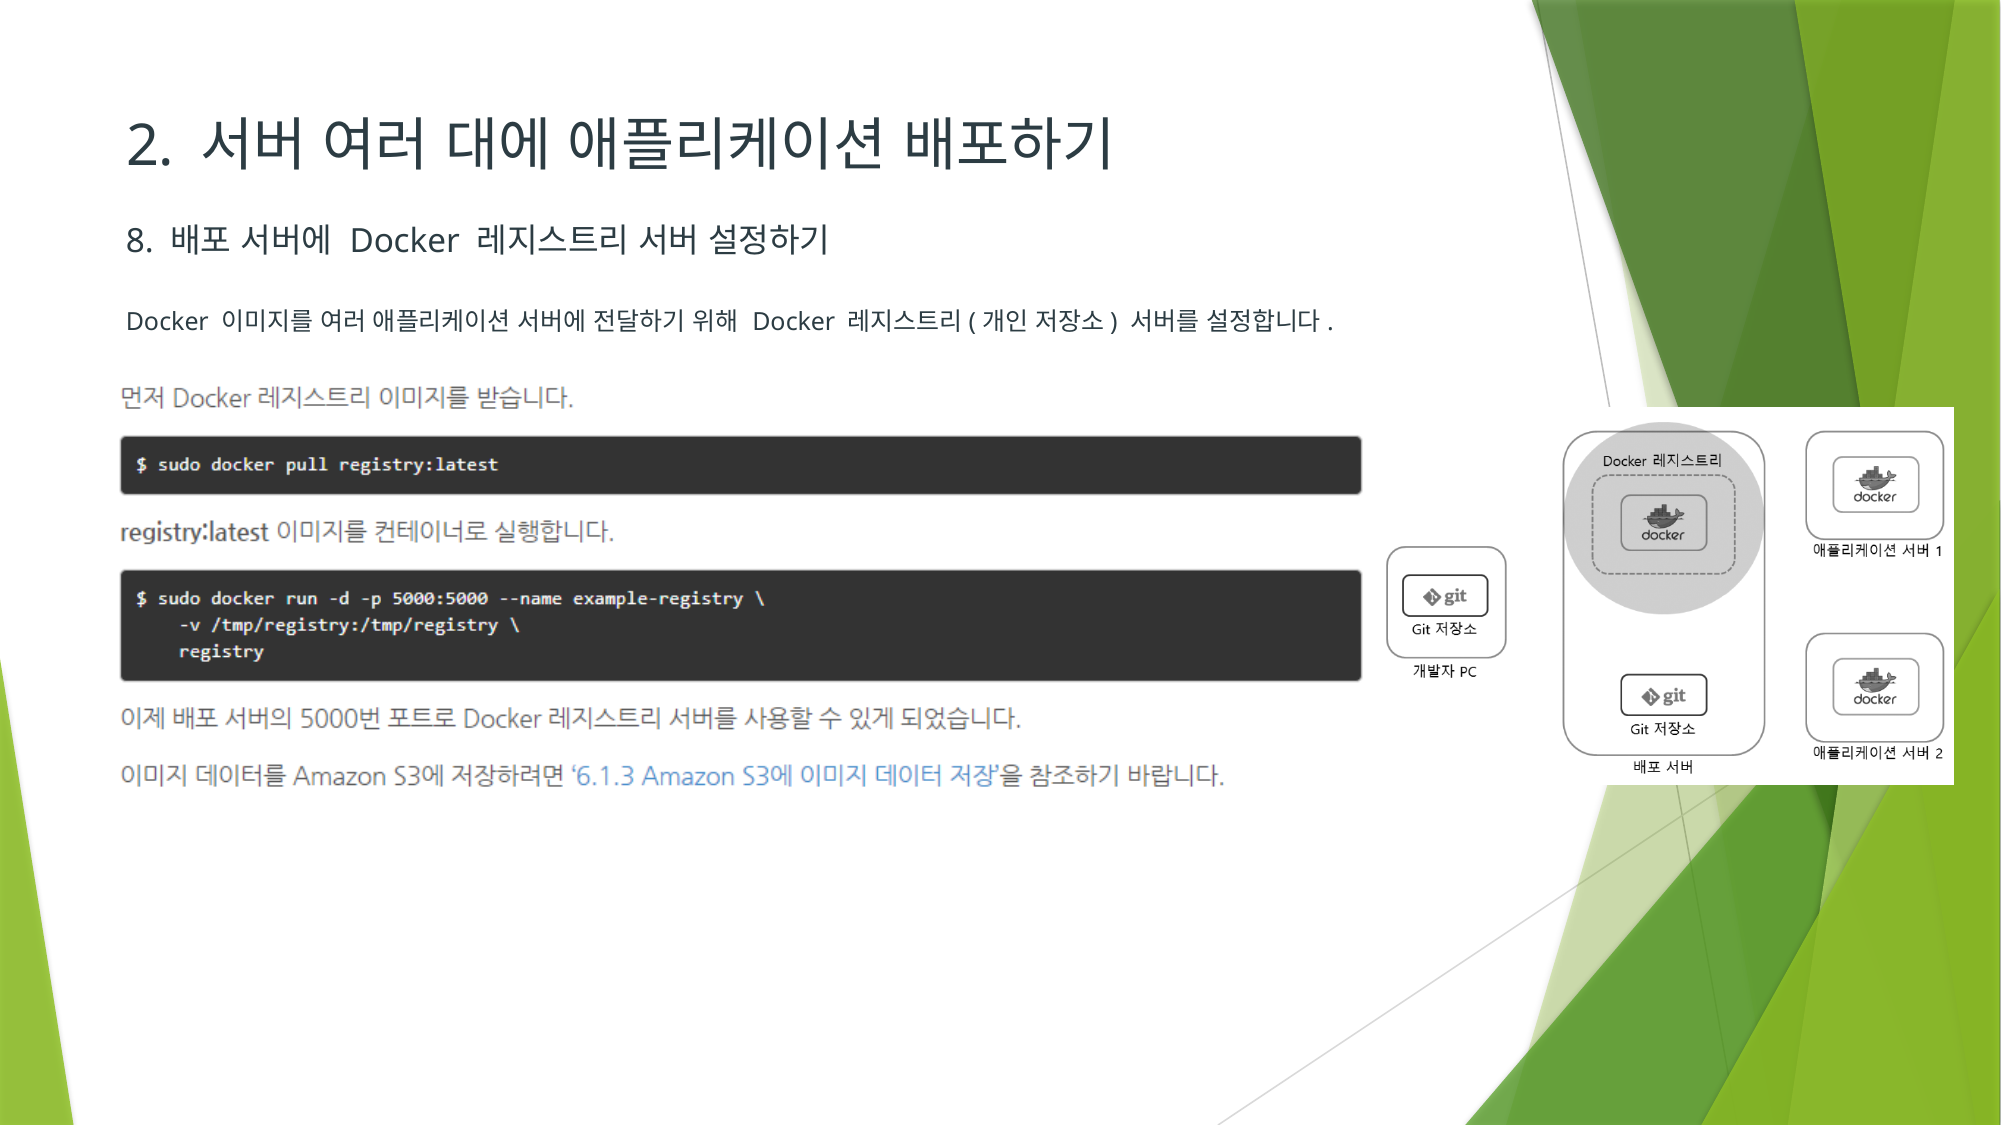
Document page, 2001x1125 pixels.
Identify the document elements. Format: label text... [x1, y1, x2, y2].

picture [1375, 407, 1954, 786]
title 2. 서버 여러 대에 애플리케이션 배포하기 [111, 99, 1522, 185]
text_box Docker 이미지를 여러 애플리케이션 서버에 전달하기 위해 Docker 레지스트리(개인 저장소) 서버를 설정합니다. [111, 283, 1886, 344]
text_box 8. 배포 서버에 Docker 레지스트리 서버 설정하기 [111, 212, 1886, 267]
picture [110, 380, 1374, 806]
